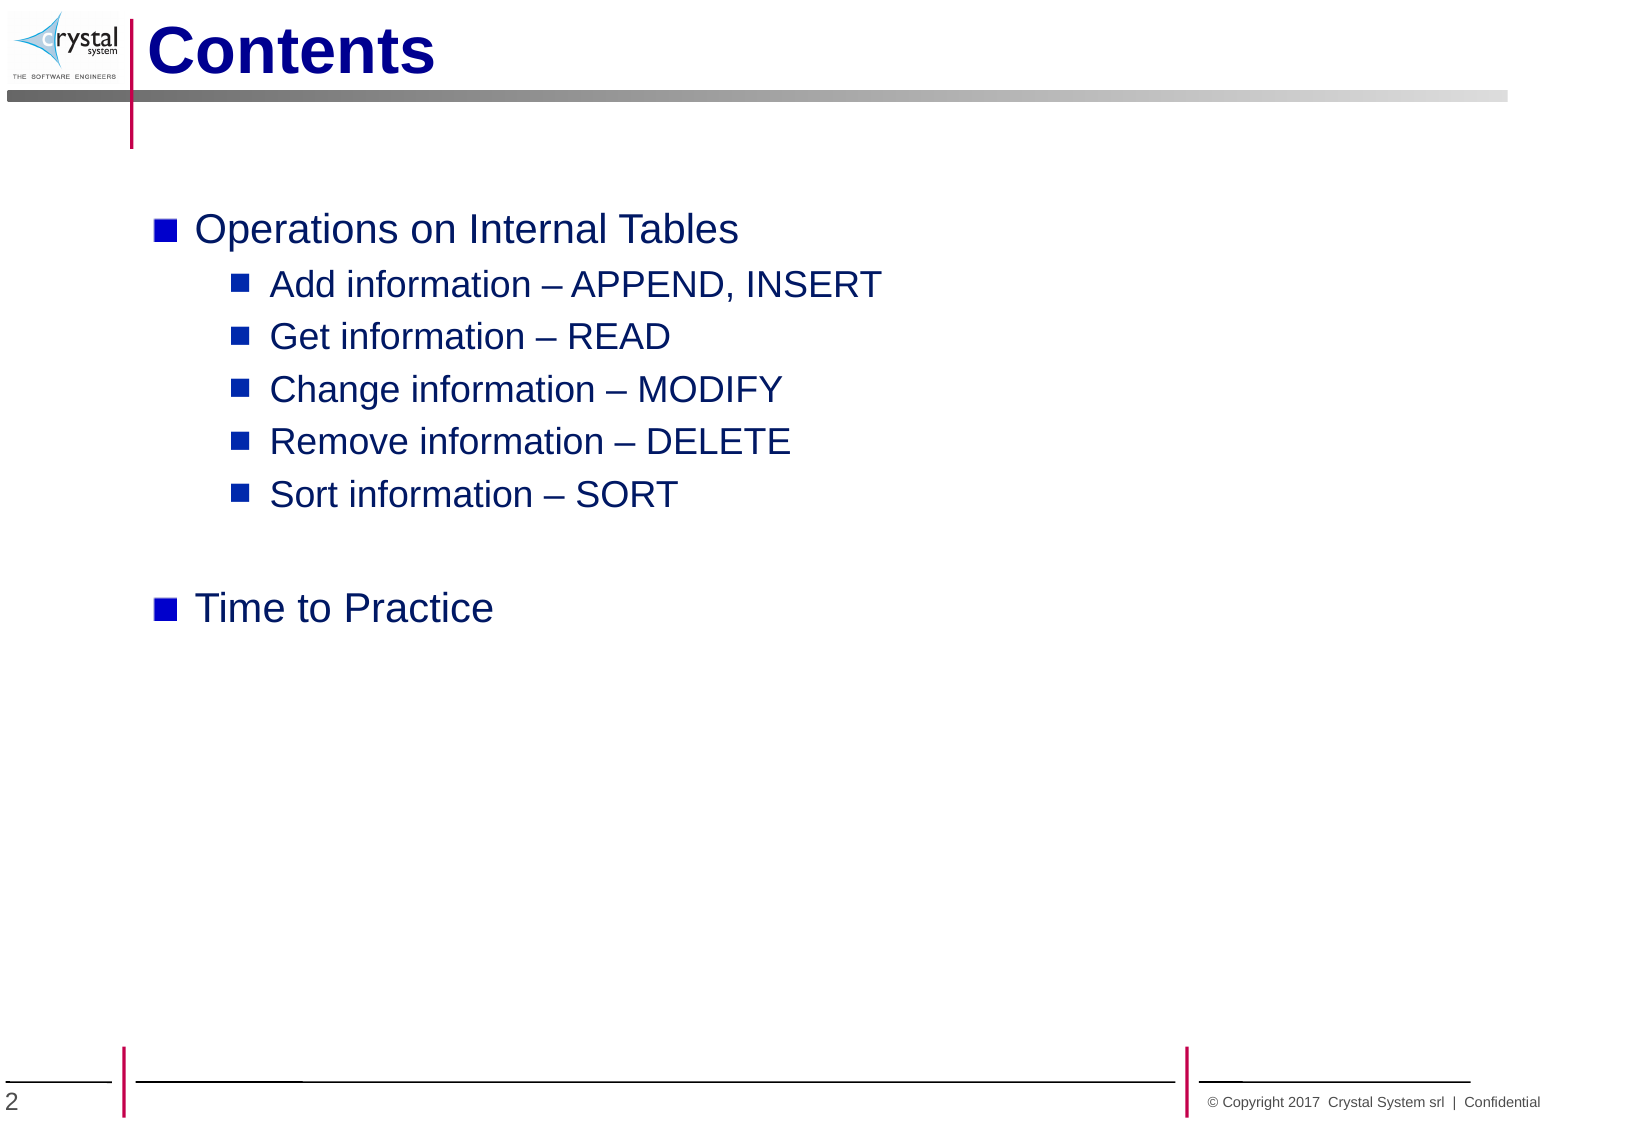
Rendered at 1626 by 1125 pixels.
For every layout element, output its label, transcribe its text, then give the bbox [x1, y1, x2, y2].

picture [147, 591, 177, 621]
picture [7, 11, 125, 84]
list Operations on Internal Tables Add information – APPEND, INSERT Get information – READ Change information – MODIFY Remove information – DELETE Sort information – SORT Time to Practice [132, 135, 1399, 988]
title Contents [132, 0, 1446, 120]
picture [147, 212, 177, 242]
